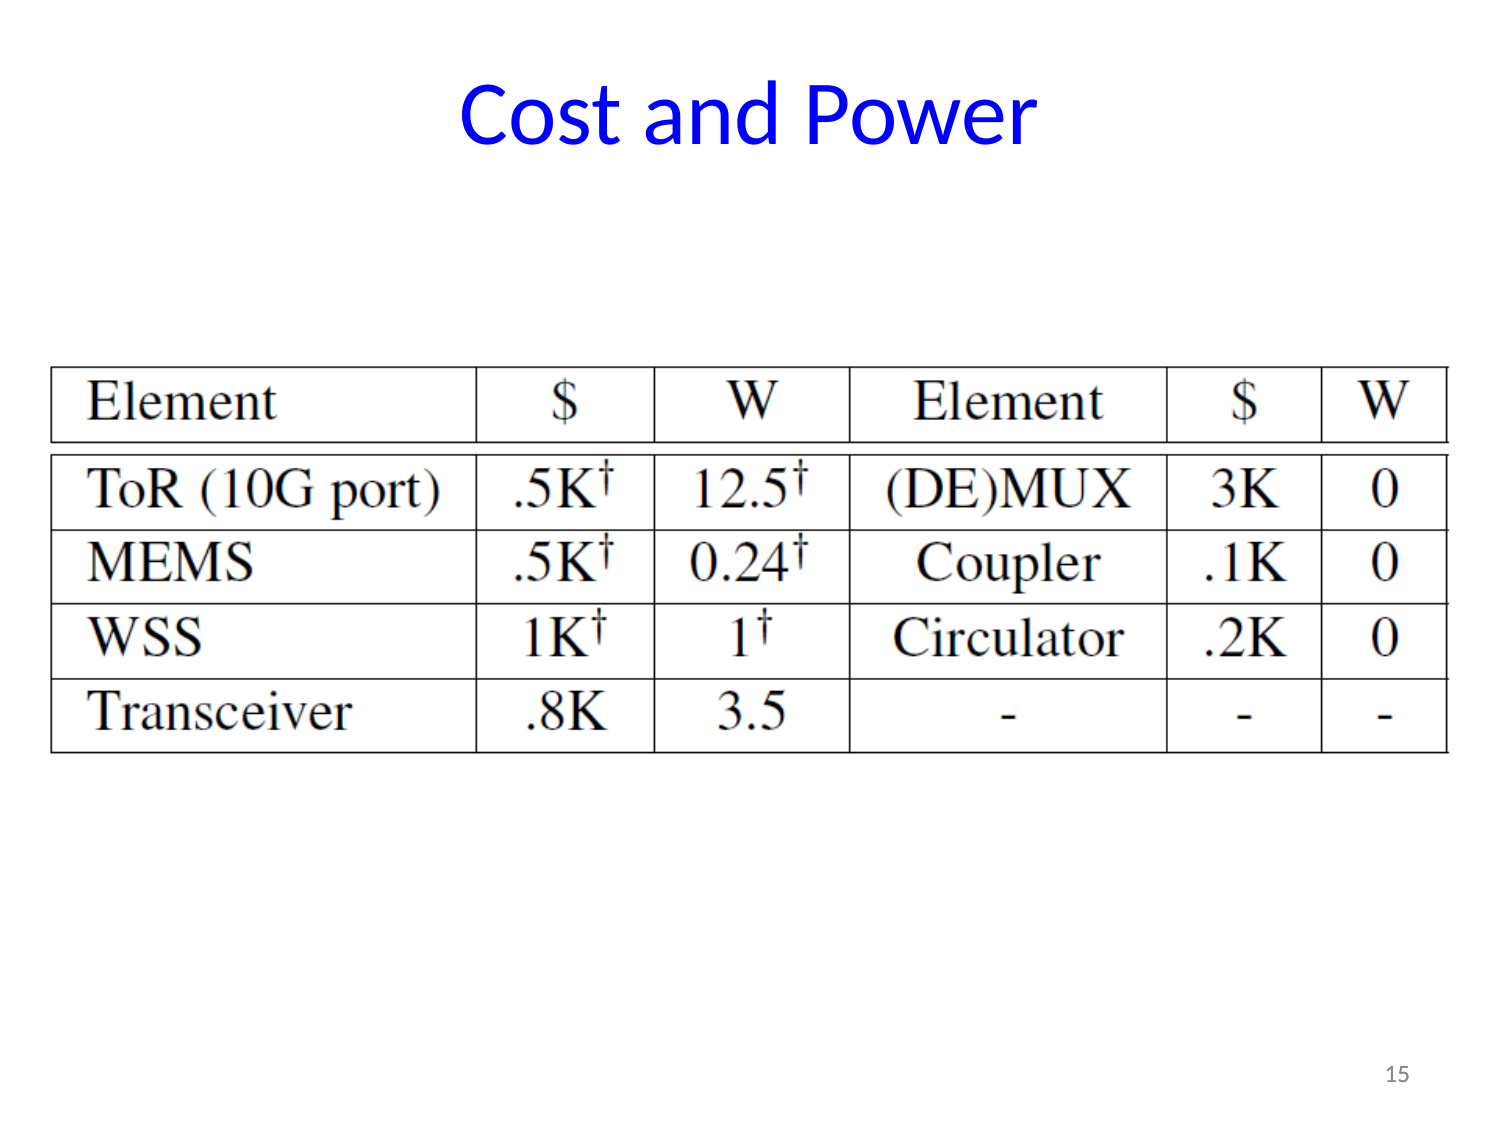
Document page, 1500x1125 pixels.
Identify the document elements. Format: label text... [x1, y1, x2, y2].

text_box Cost and Power [74, 45, 1425, 233]
picture [31, 340, 1469, 785]
text_box 15 [1074, 1042, 1425, 1103]
